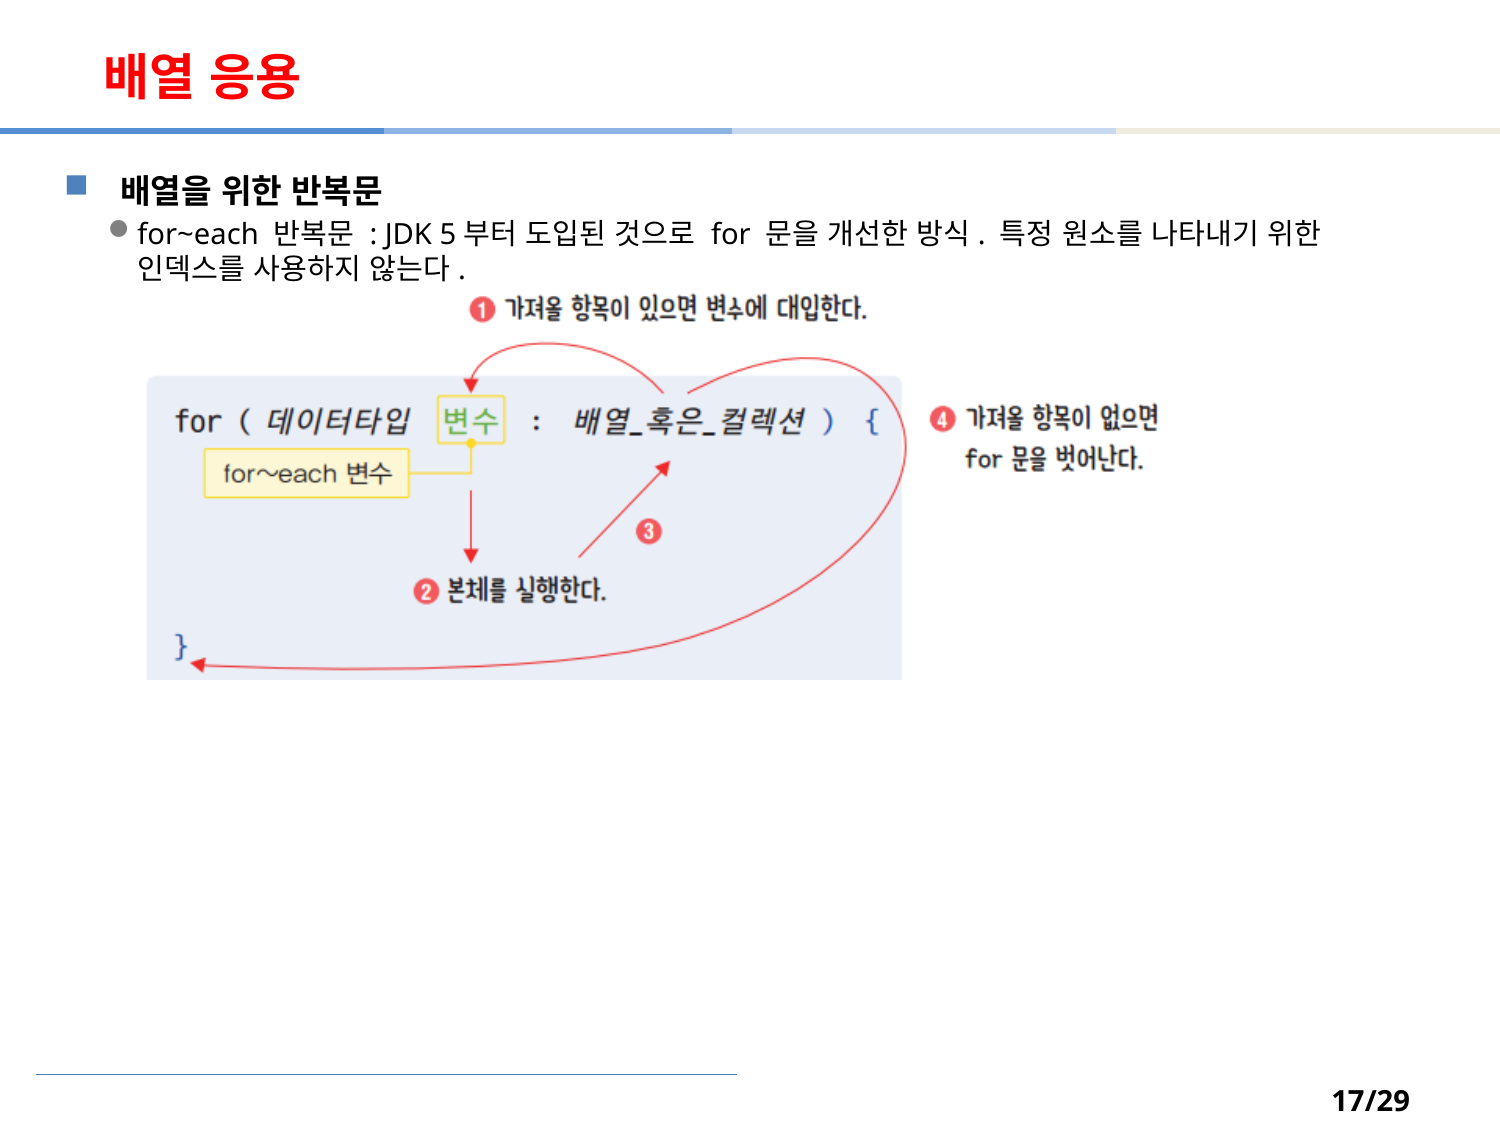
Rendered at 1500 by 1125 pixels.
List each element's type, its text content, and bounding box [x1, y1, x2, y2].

list 배열을 위한 반복문 for~each 반복문 : JDK 5부터 도입된 것으로 for 문을 개선한 방식. 특정 원소를 나타내기 위한 인덱스를 사용하지 않는다. [48, 142, 1436, 1083]
picture [141, 283, 1168, 680]
title 배열 응용 [88, 30, 1330, 121]
